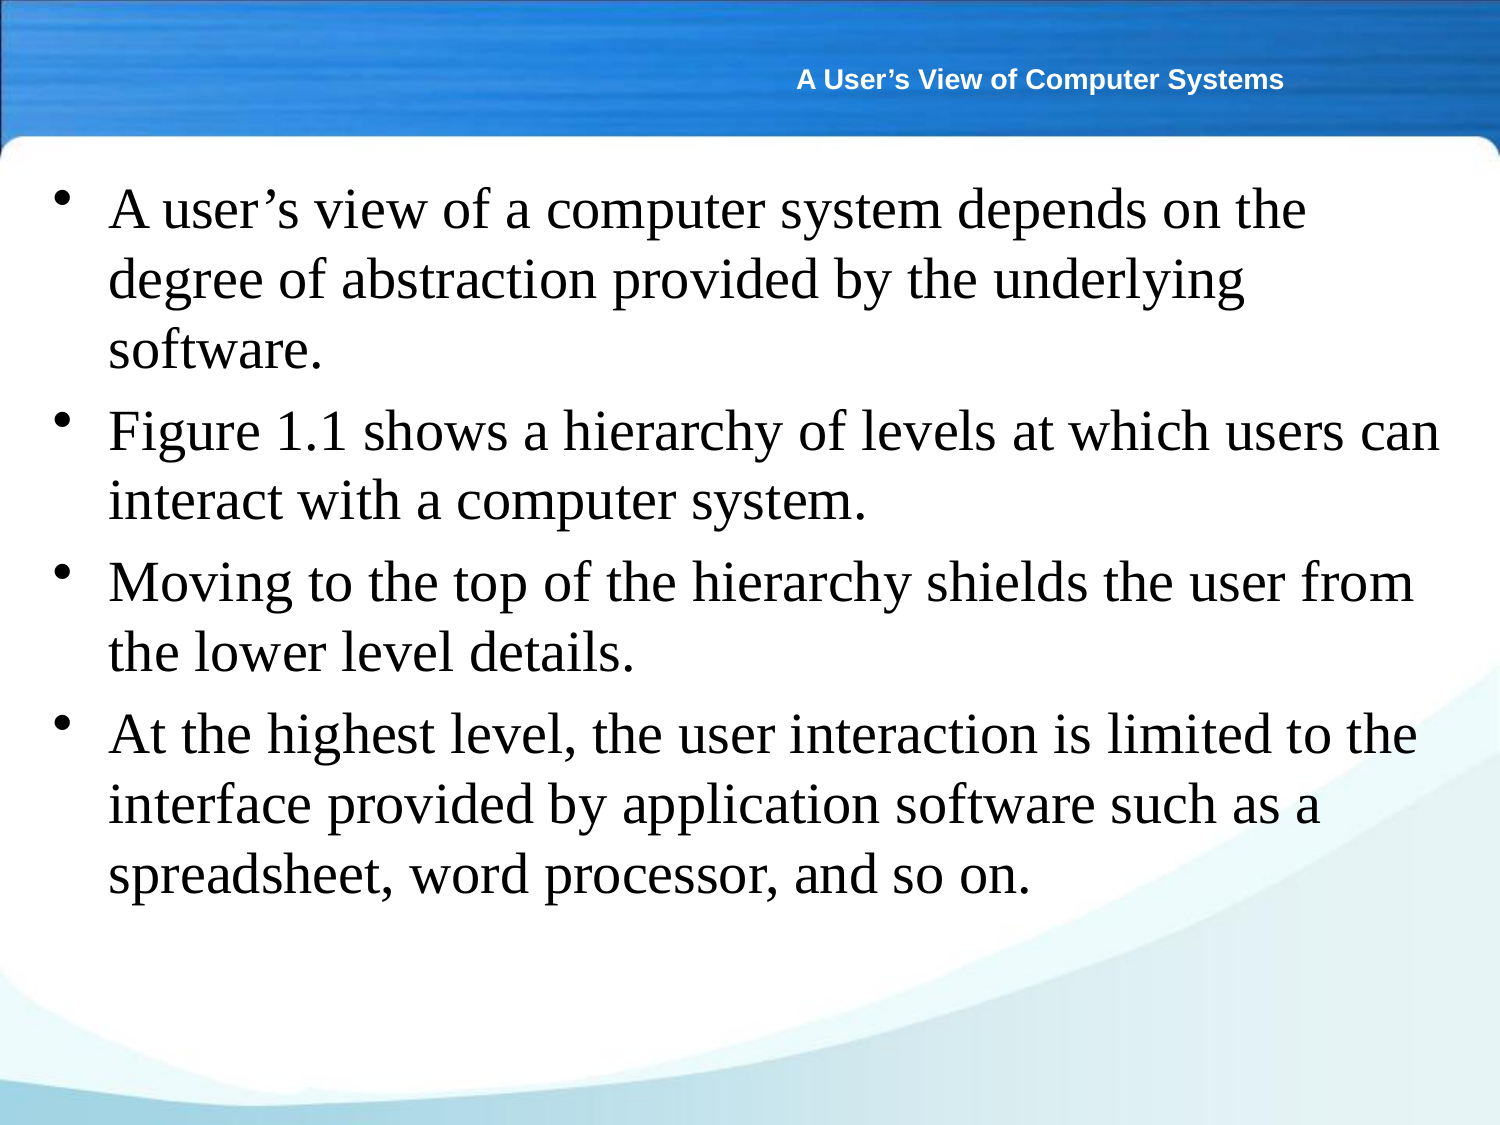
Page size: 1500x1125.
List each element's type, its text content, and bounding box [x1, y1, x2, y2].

title A User’s View of Computer Systems [37, 19, 1300, 137]
picture [0, 0, 1500, 1125]
list A user’s view of a computer system depends on the degree of abstraction provided by the underlying software. Figure 1.1 shows a hierarchy of levels at which users can interact with a computer system. Moving to the top of the hierarchy shields the user from the lower level details. At the highest level, the user interaction is limited to the interface provided by application software such as a spreadsheet, word processor, and so on. [37, 162, 1463, 1025]
